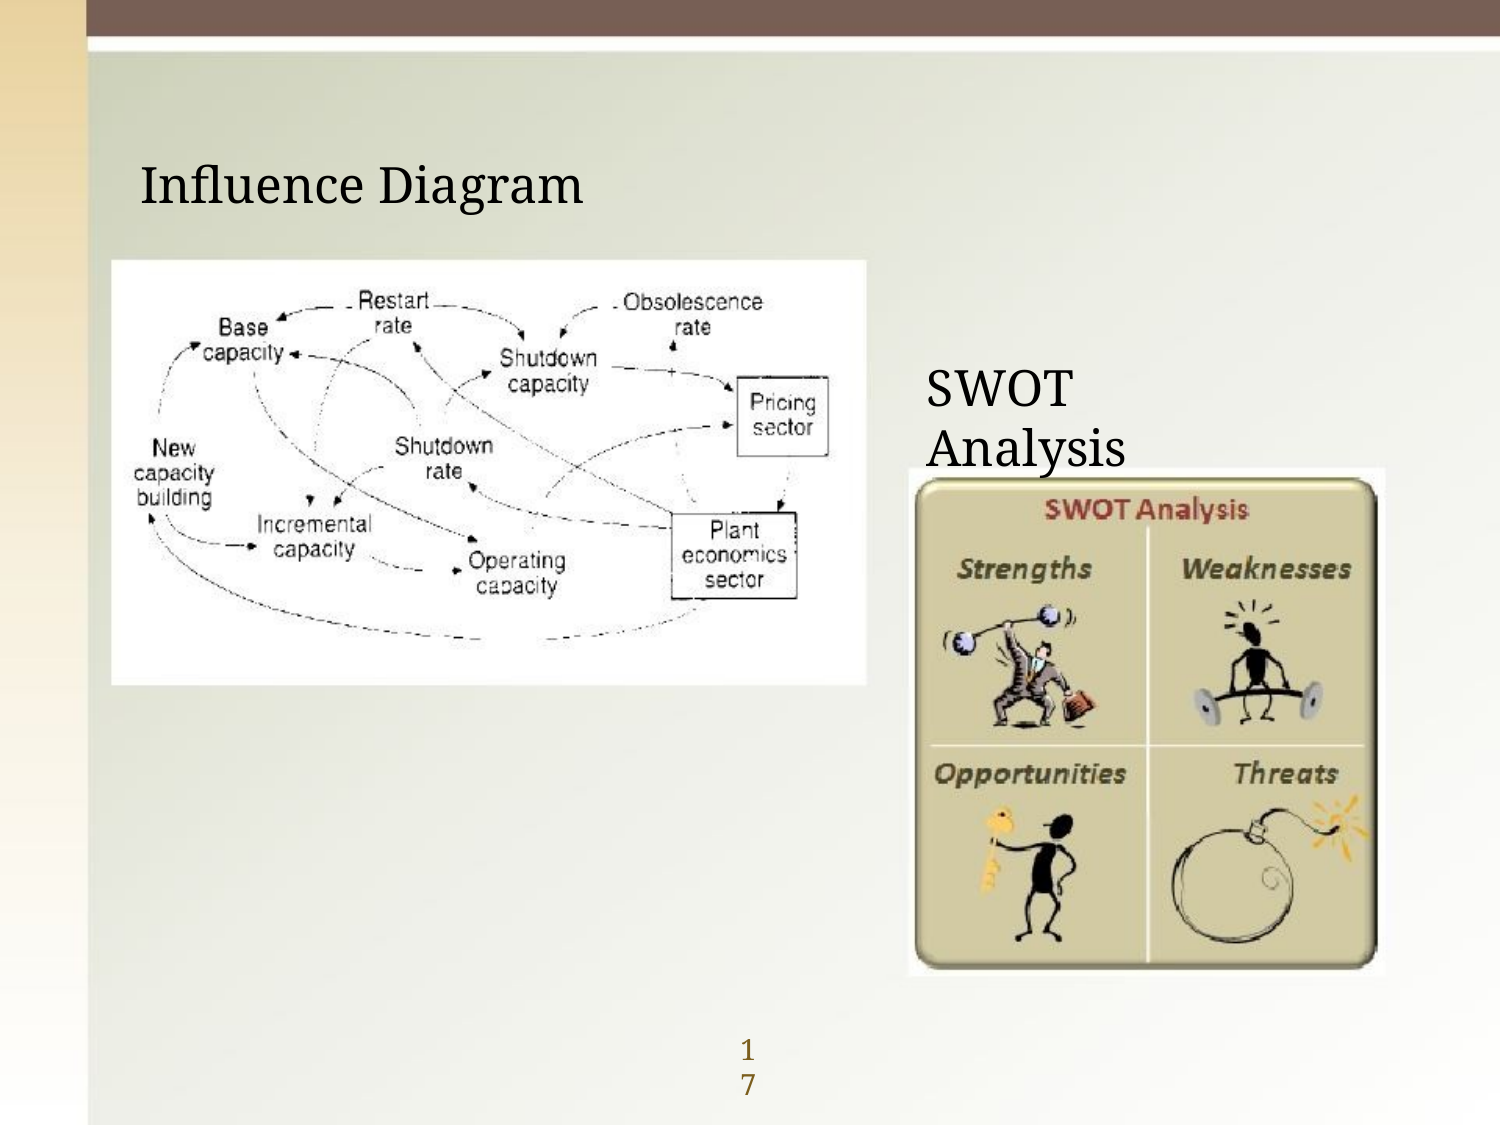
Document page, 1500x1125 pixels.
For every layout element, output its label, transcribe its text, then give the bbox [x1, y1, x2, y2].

text_box 17 [737, 1031, 770, 1102]
text_box SWOT Analysis [924, 356, 1270, 477]
text_box [0, 0, 1500, 1125]
title Influence Diagram [110, 47, 1390, 341]
